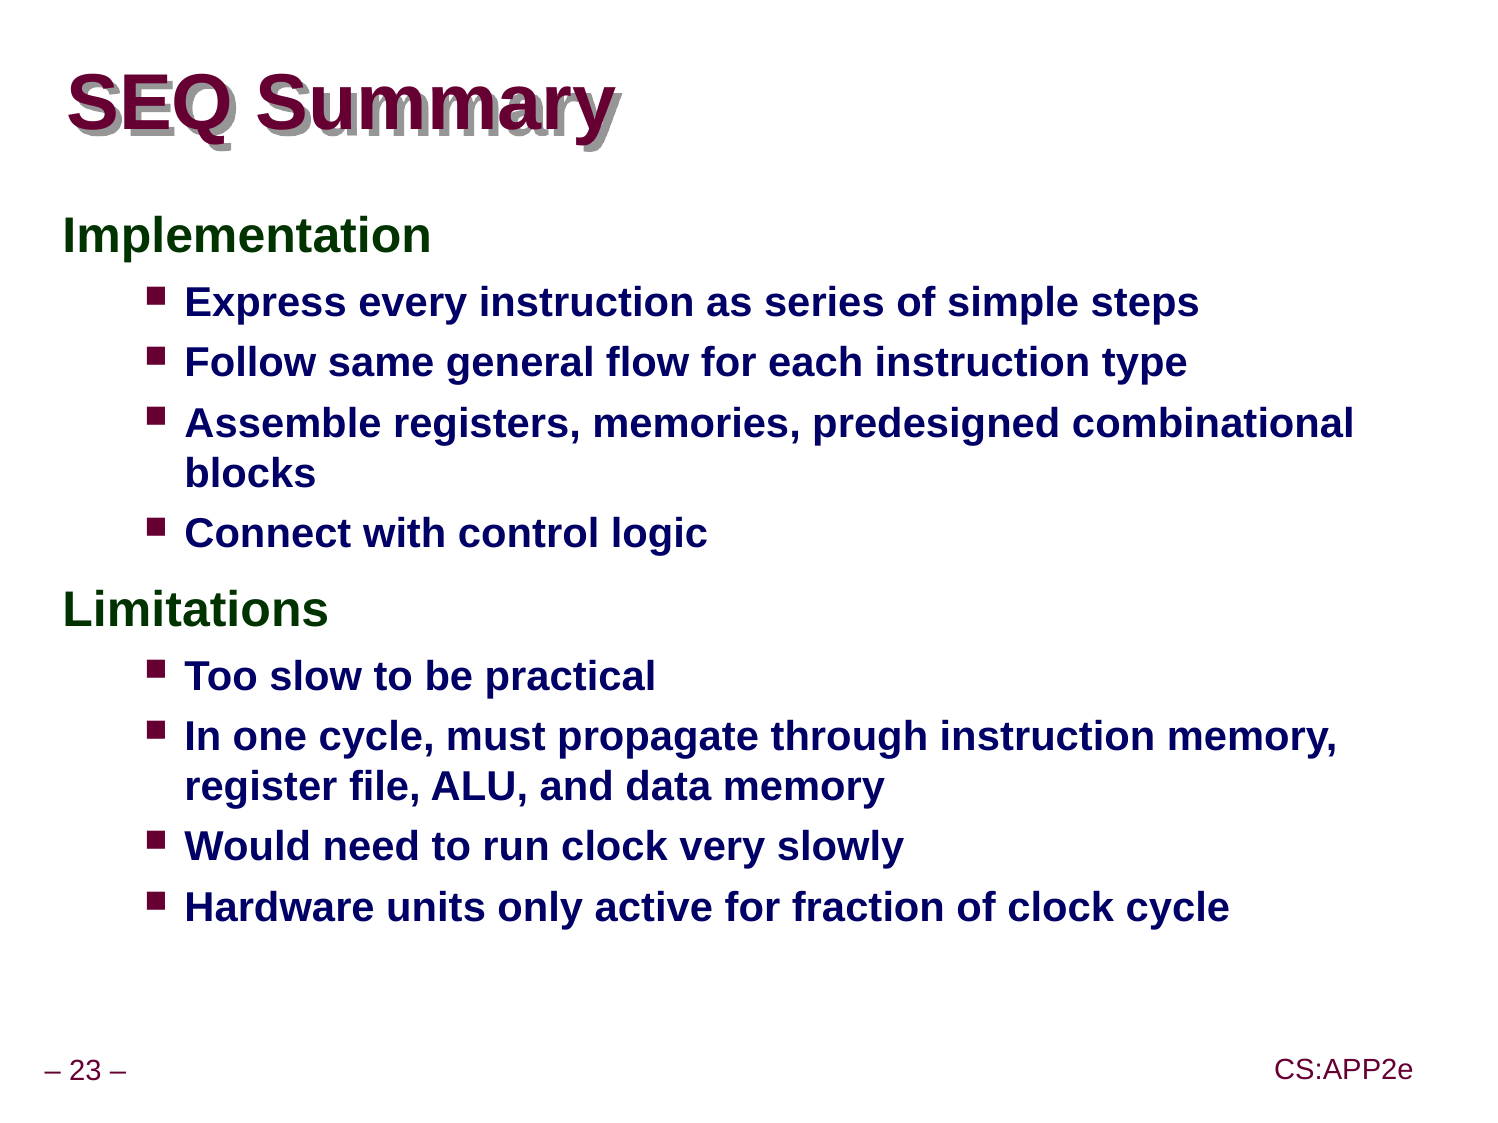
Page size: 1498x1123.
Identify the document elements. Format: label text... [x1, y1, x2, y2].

list Implementation Express every instruction as series of simple steps Follow same general flow for each instruction type Assemble registers, memories, predesigned combinational blocks Connect with control logic Limitations Too slow to be practical In one cycle, must propagate through instruction memory, register file, ALU, and data memory Would need to run clock very slowly Hardware units only active for fraction of clock cycle [47, 199, 1409, 1056]
title SEQ Summary [66, 40, 1495, 169]
